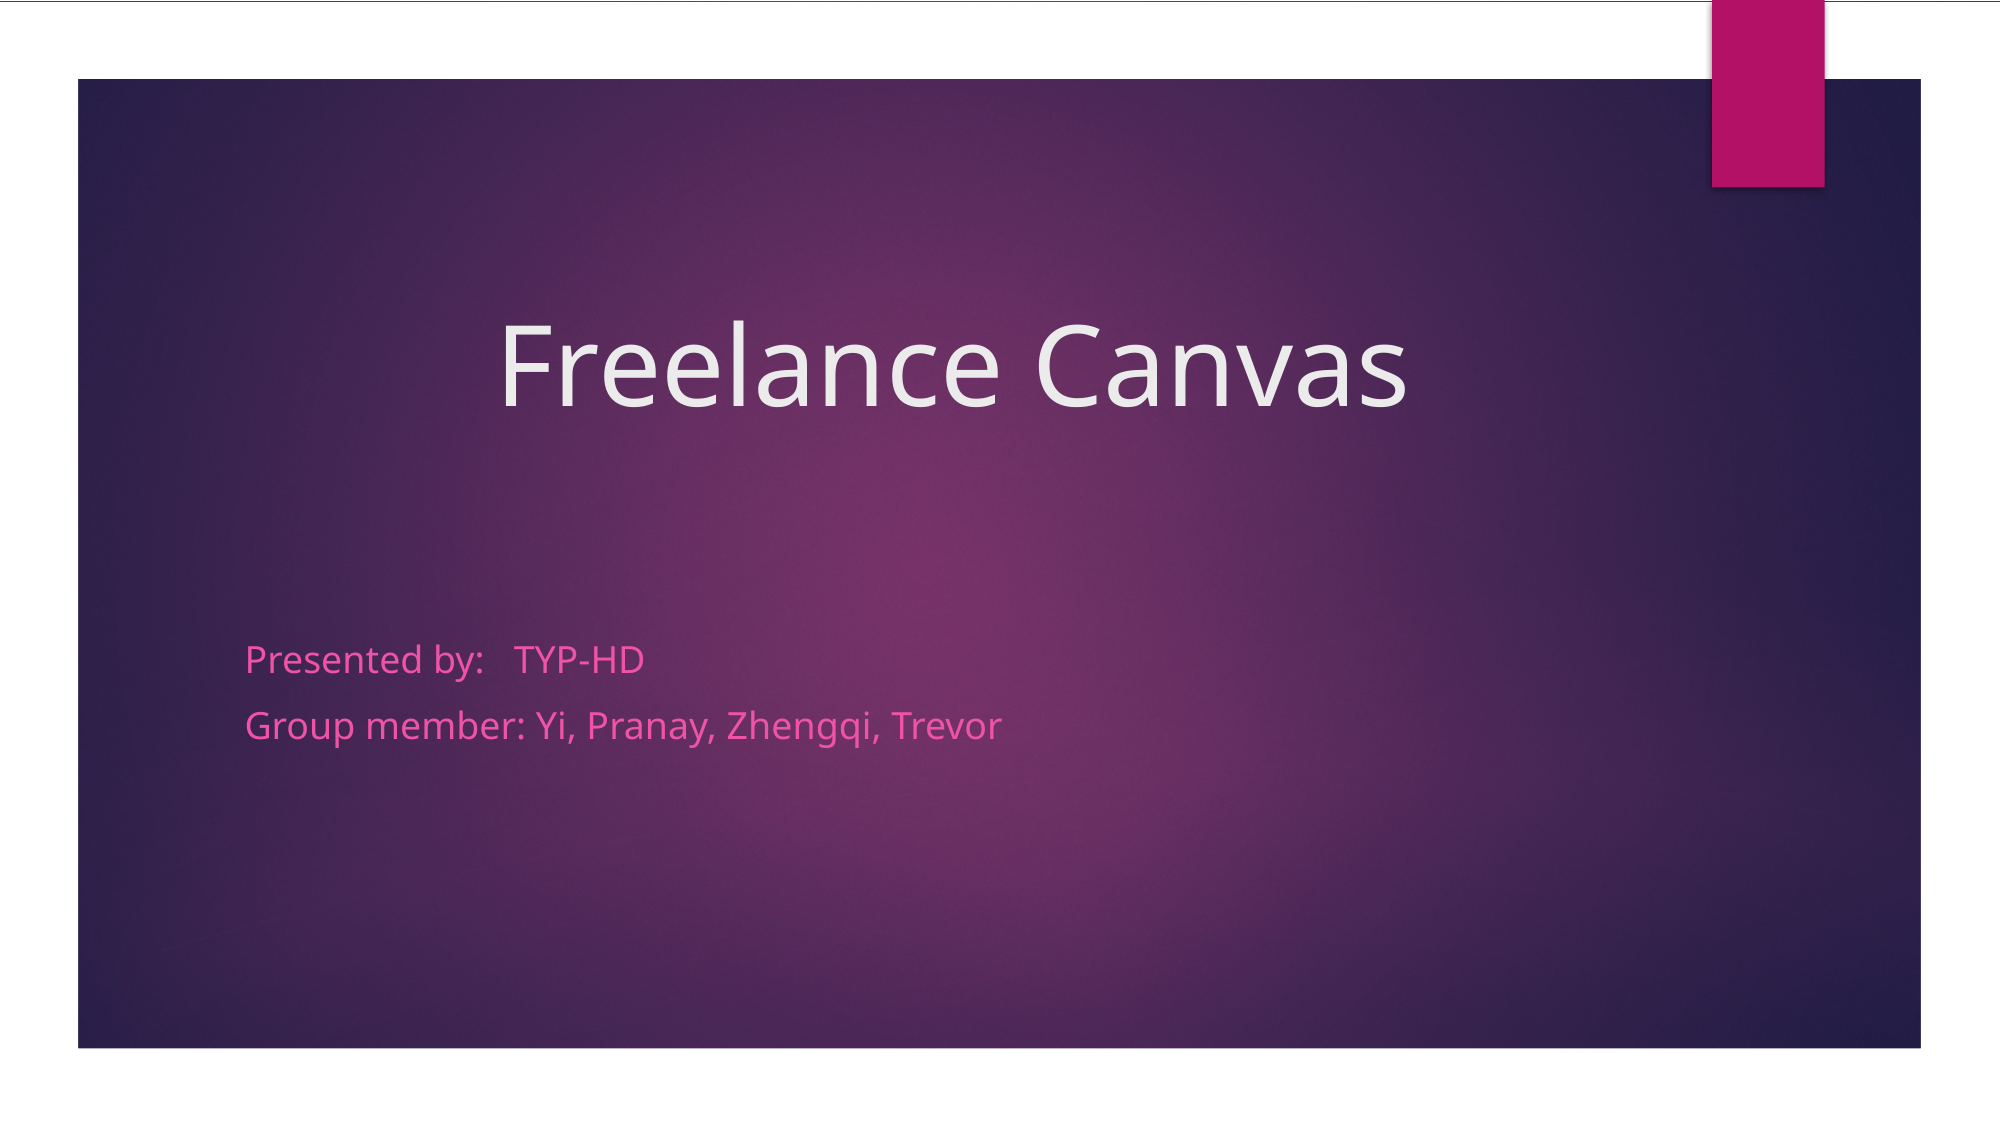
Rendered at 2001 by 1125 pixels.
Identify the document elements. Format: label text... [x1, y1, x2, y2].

subtitle Presented by: TYP-HD Group member: Yi, Pranay, Zhengqi, Trevor [229, 628, 1678, 771]
title Freelance Canvas [229, 240, 1678, 572]
